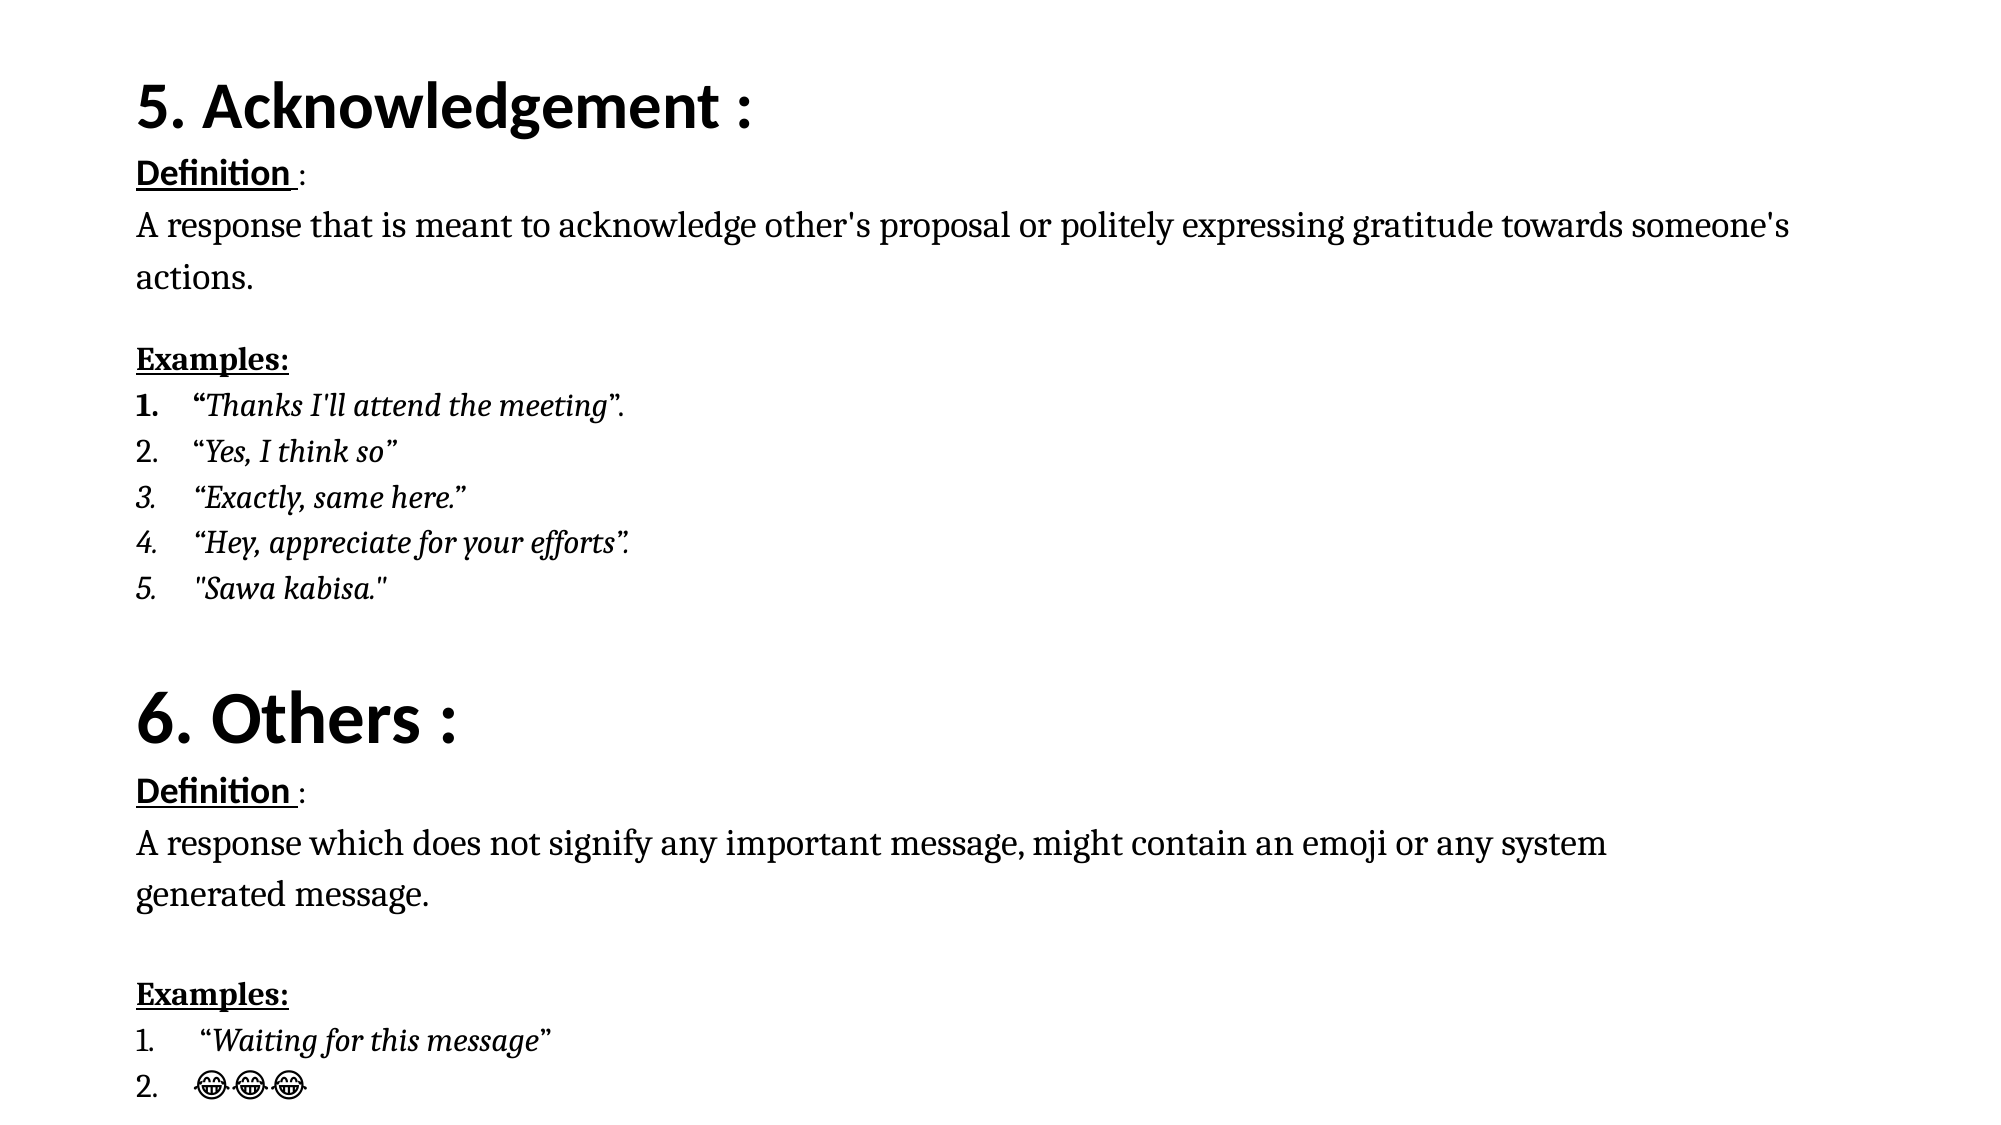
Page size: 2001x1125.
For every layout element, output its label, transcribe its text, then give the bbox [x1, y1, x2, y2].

text_box 5. Acknowledgement : Definition : A response that is meant to acknowledge other's proposal or politely expressing gratitude towards someone's actions. Examples: “Thanks I'll attend the meeting”. “Yes, I think so” “Exactly, same here.” “Hey, appreciate for your efforts”. "Sawa kabisa." [121, 42, 1931, 614]
text_box 6. Others : Definition : A response which does not signify any important message, might contain an emoji or any system generated message. Examples: “Waiting for this message” 😂😂😂 [121, 648, 1732, 1111]
